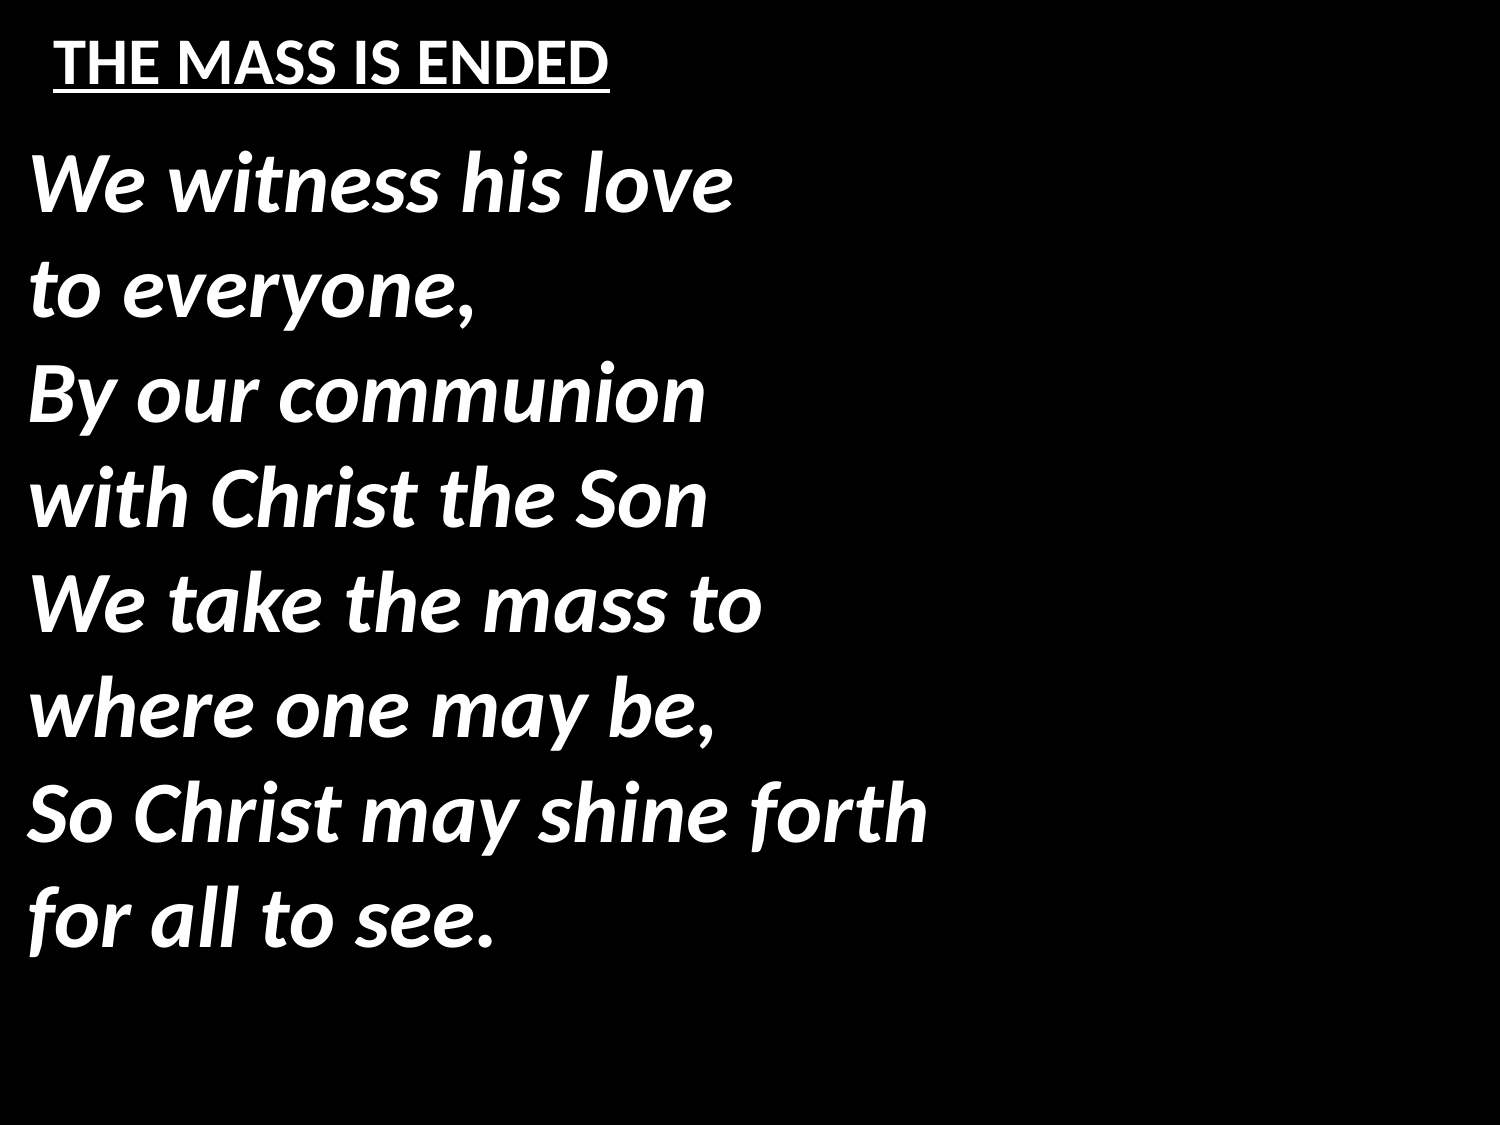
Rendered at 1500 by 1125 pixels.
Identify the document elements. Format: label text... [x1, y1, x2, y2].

title THE MASS IS ENDED [10, 0, 1490, 117]
list We witness his love to everyone, By our communion with Christ the Son We take the mass to where one may be, So Christ may shine forth for all to see. [8, 125, 1489, 1116]
